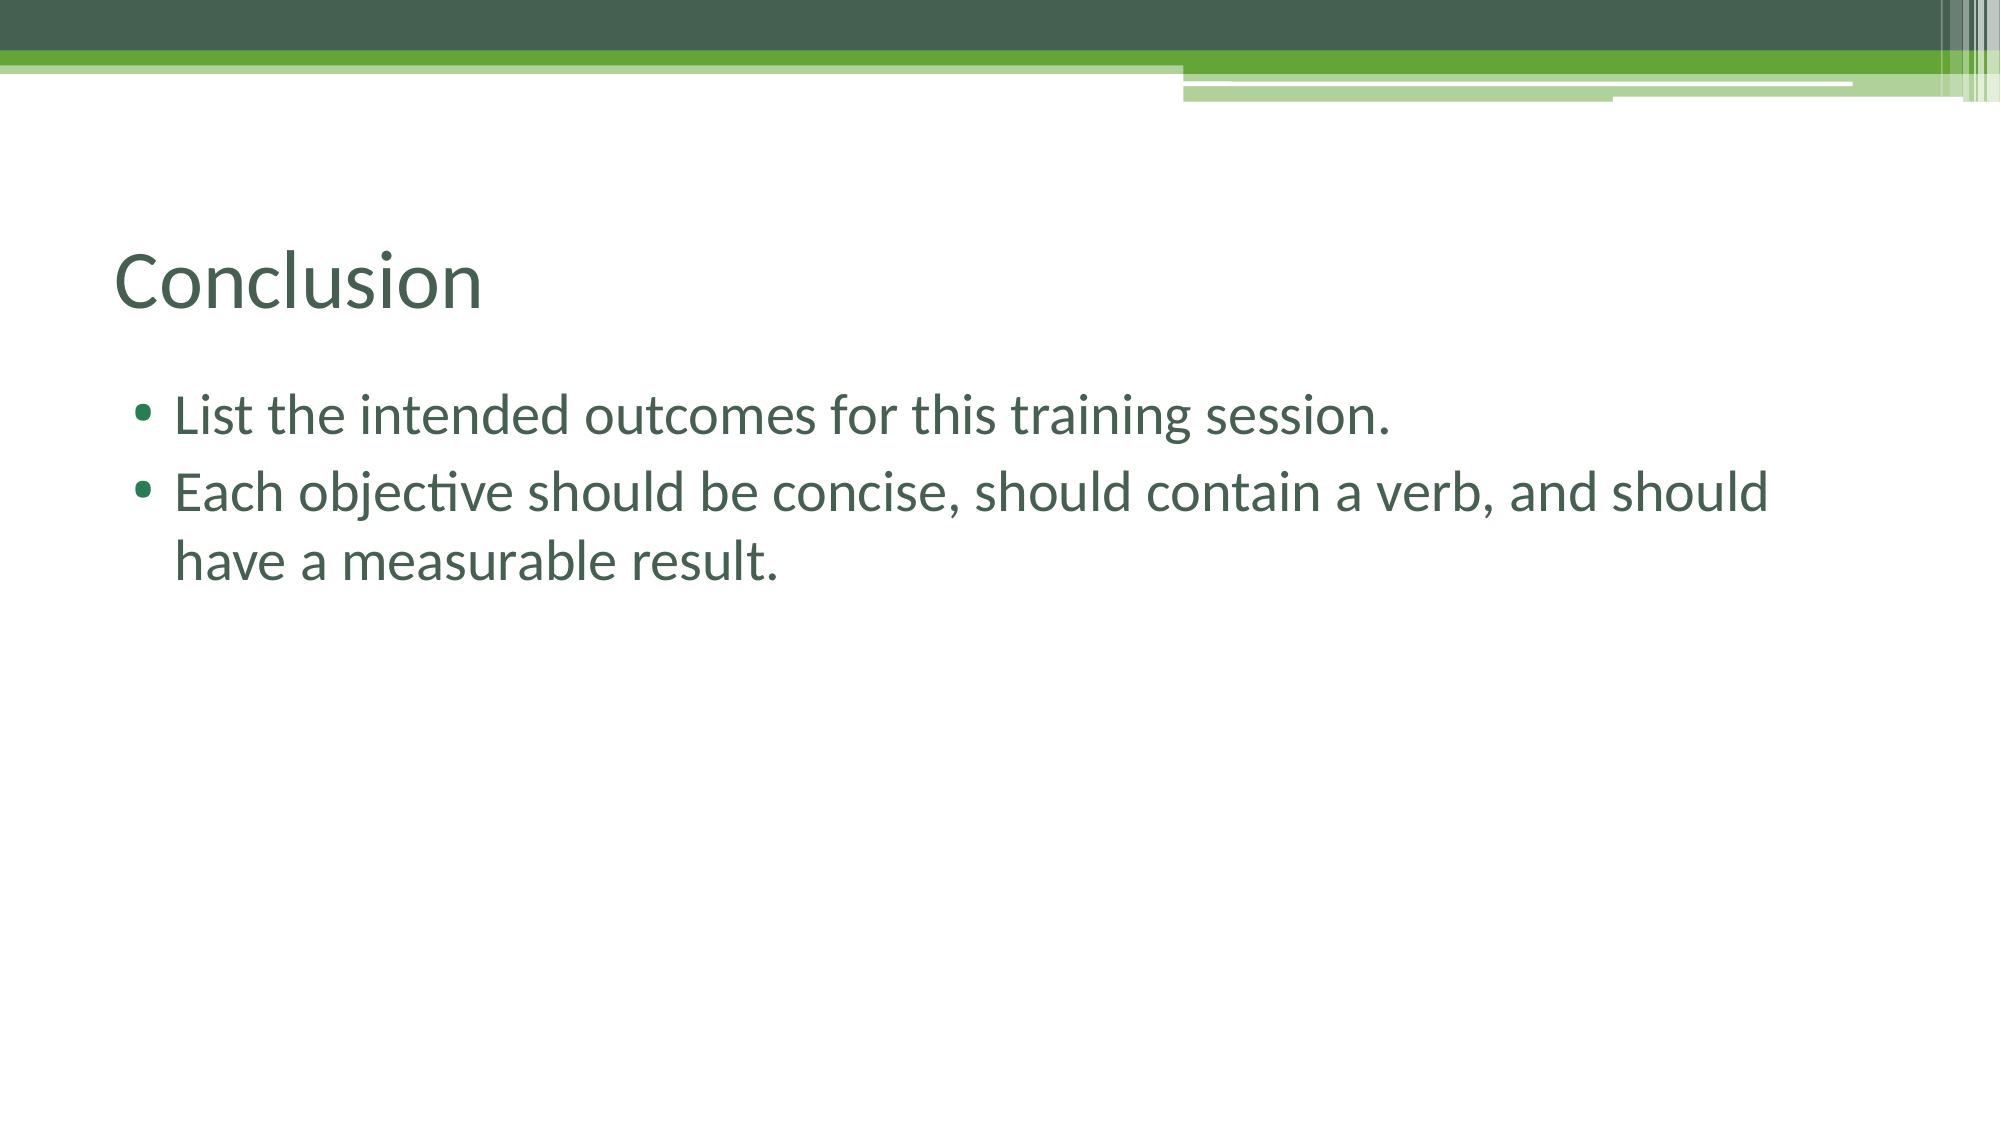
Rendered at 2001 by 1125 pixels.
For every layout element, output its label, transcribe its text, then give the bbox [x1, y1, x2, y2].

list List the intended outcomes for this training session. Each objective should be concise, should contain a verb, and should have a measurable result. [99, 368, 1900, 1079]
title Conclusion [99, 187, 1900, 363]
